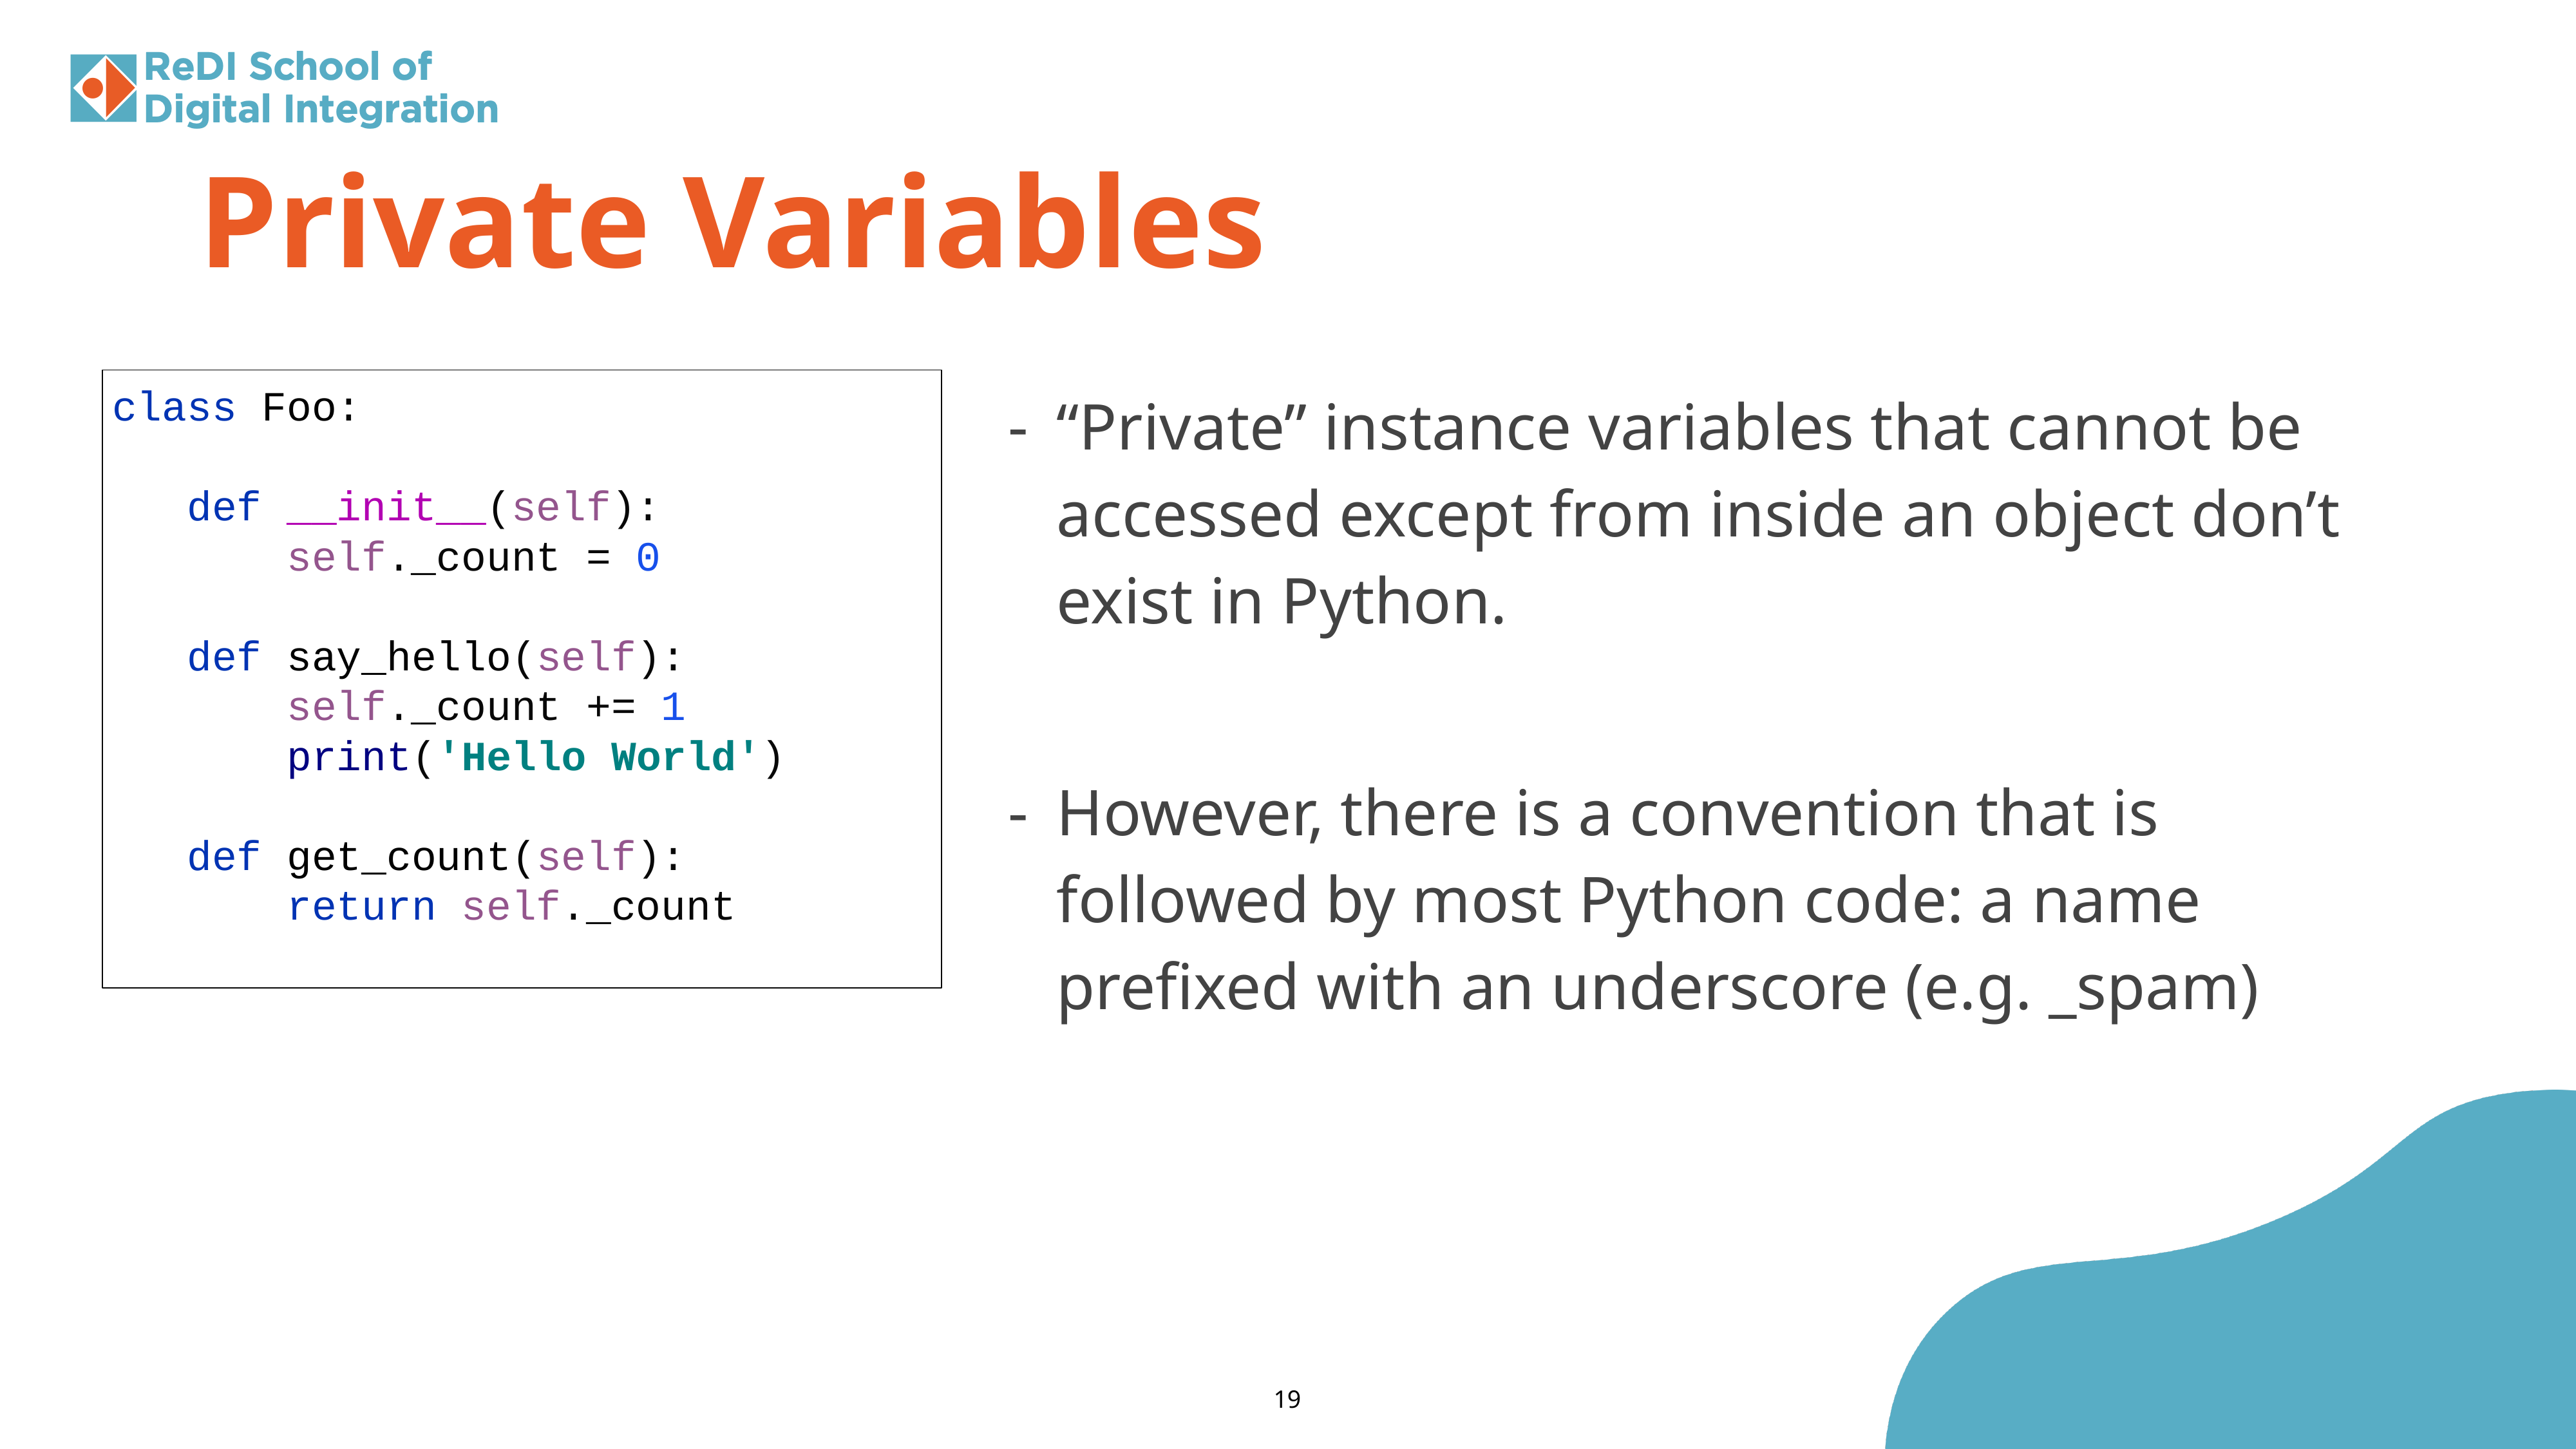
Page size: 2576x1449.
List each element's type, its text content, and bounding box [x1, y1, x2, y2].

text_box class Foo: def __init__(self): self._count = 0 def say_hello(self): self._count += 1 print('Hello World') def get_count(self): return self._count [102, 370, 942, 989]
list “Private” instance variables that cannot be accessed except from inside an object don’t exist in Python. However, there is a convention that is followed by most Python code: a name prefixed with an underscore (e.g. _spam) [1003, 370, 2365, 1287]
picture [66, 46, 499, 129]
text_box Private Variables [189, 160, 2287, 301]
slide_number 19 [1267, 571, 1307, 1423]
picture [1884, 1090, 2576, 1449]
